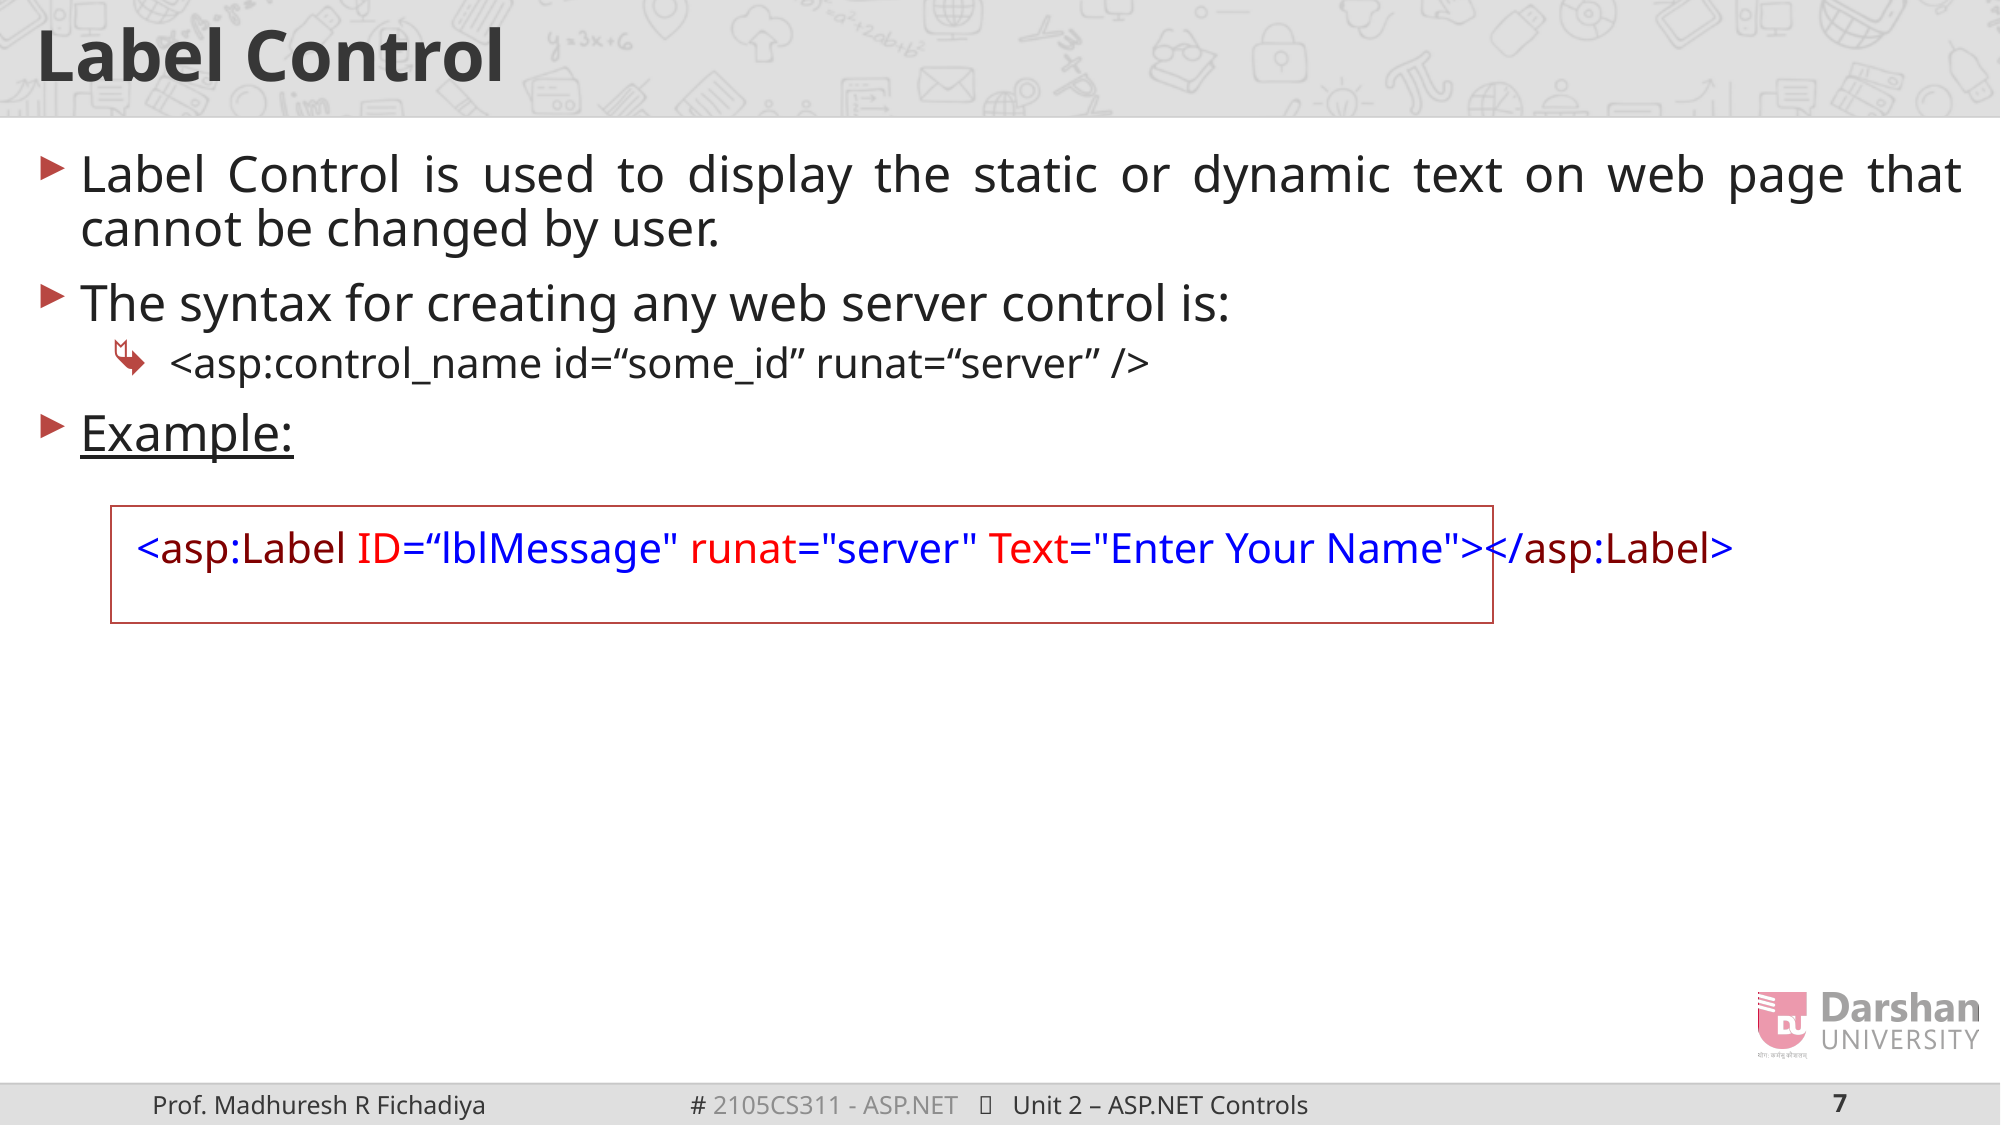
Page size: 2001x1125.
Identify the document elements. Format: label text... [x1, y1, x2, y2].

title Label Control [0, 0, 2000, 117]
list Label Control is used to display the static or dynamic text on web page that cannot be changed by user. The syntax for creating any web server control is: <asp:control_name id=“some_id” runat=“server” /> Example: <asp:Label ID=“lblMessage" runat="server" Text="Enter Your Name"></asp:Label> [21, 141, 1979, 1059]
